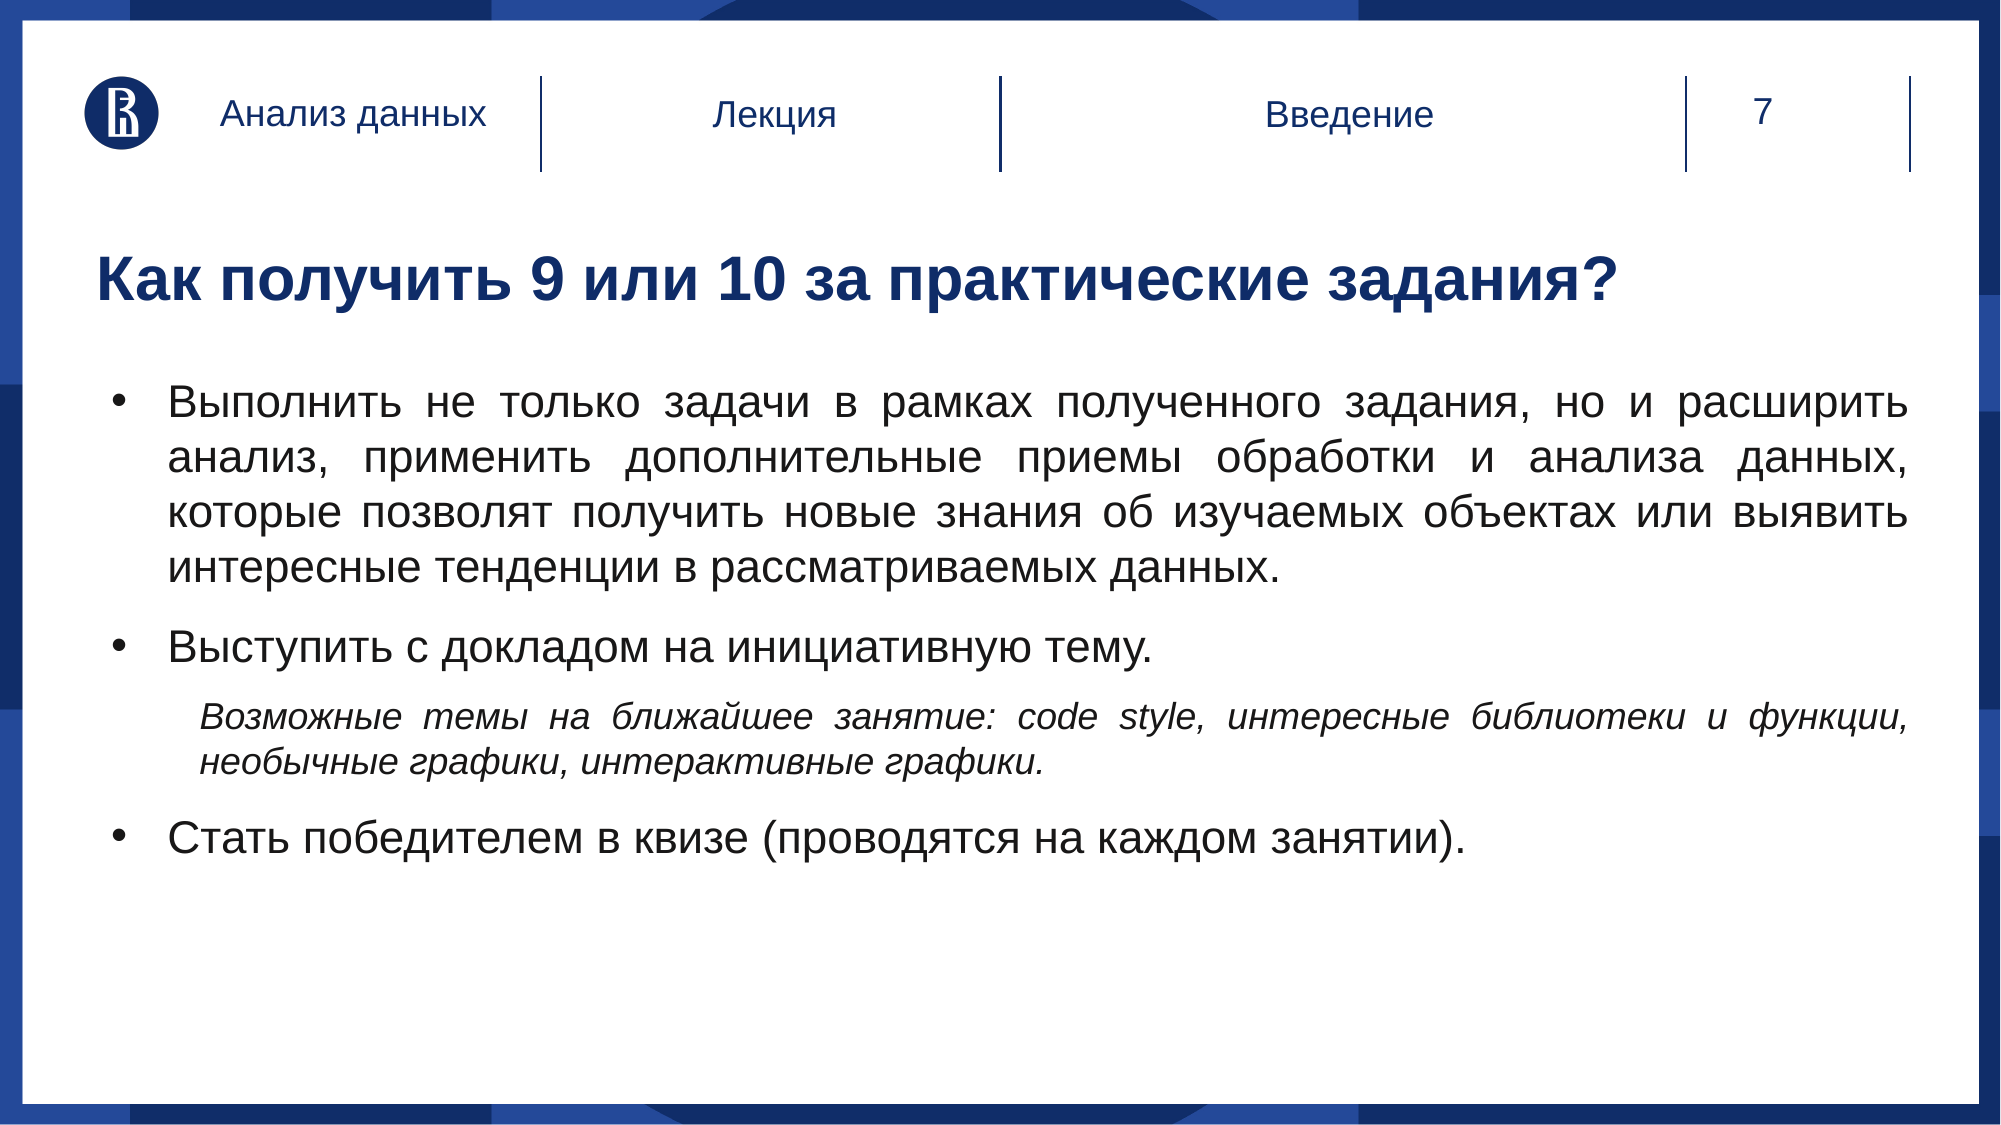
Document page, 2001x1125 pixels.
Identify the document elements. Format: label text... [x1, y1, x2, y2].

list Выполнить не только задачи в рамках полученного задания, но и расширить анализ, применить дополнительные приемы обработки и анализа данных, которые позволят получить новые знания об изучаемых объектах или выявить интересные тенденции в рассматриваемых данных. Выступить с докладом на инициативную тему. Возможные темы на ближайшее занятие: code style, интересные библиотеки и функции, необычные графики, интерактивные графики. Стать победителем в квизе (проводятся на каждом занятии). [96, 371, 1911, 987]
list Лекция [567, 90, 983, 157]
list Введение [1026, 90, 1673, 157]
picture [0, 0, 2001, 1125]
title Как получить 9 или 10 за практические задания? [96, 237, 1911, 365]
list Анализ данных [187, 88, 520, 157]
